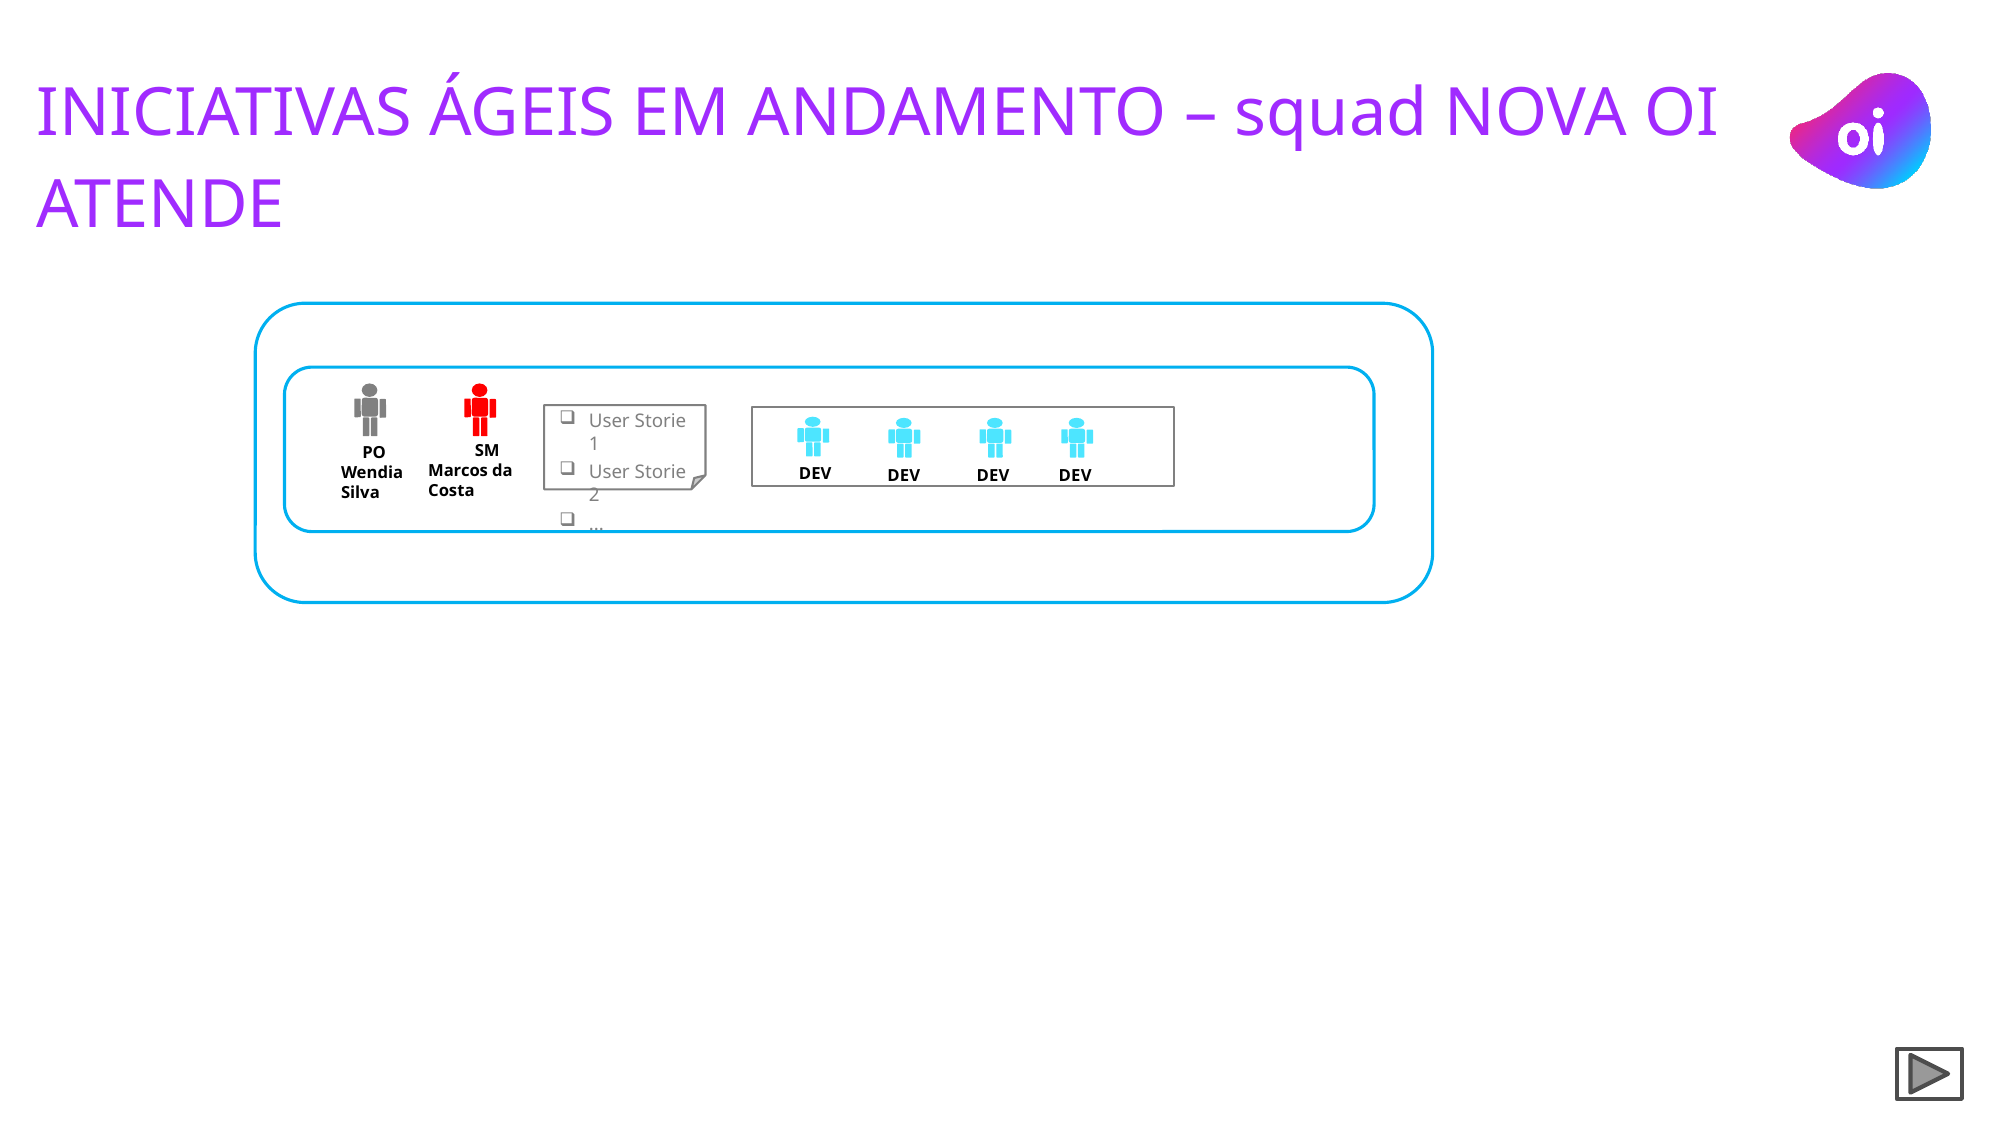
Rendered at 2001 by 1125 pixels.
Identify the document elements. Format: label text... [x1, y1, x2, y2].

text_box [413, 383, 542, 509]
text_box INICIATIVAS ÁGEIS EM ANDAMENTO – squad NOVA OI ATENDE [36, 55, 1824, 263]
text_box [284, 366, 1375, 532]
text_box [253, 301, 1435, 605]
text_box [1895, 1047, 1964, 1101]
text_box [326, 383, 411, 511]
picture [1824, 68, 1934, 194]
